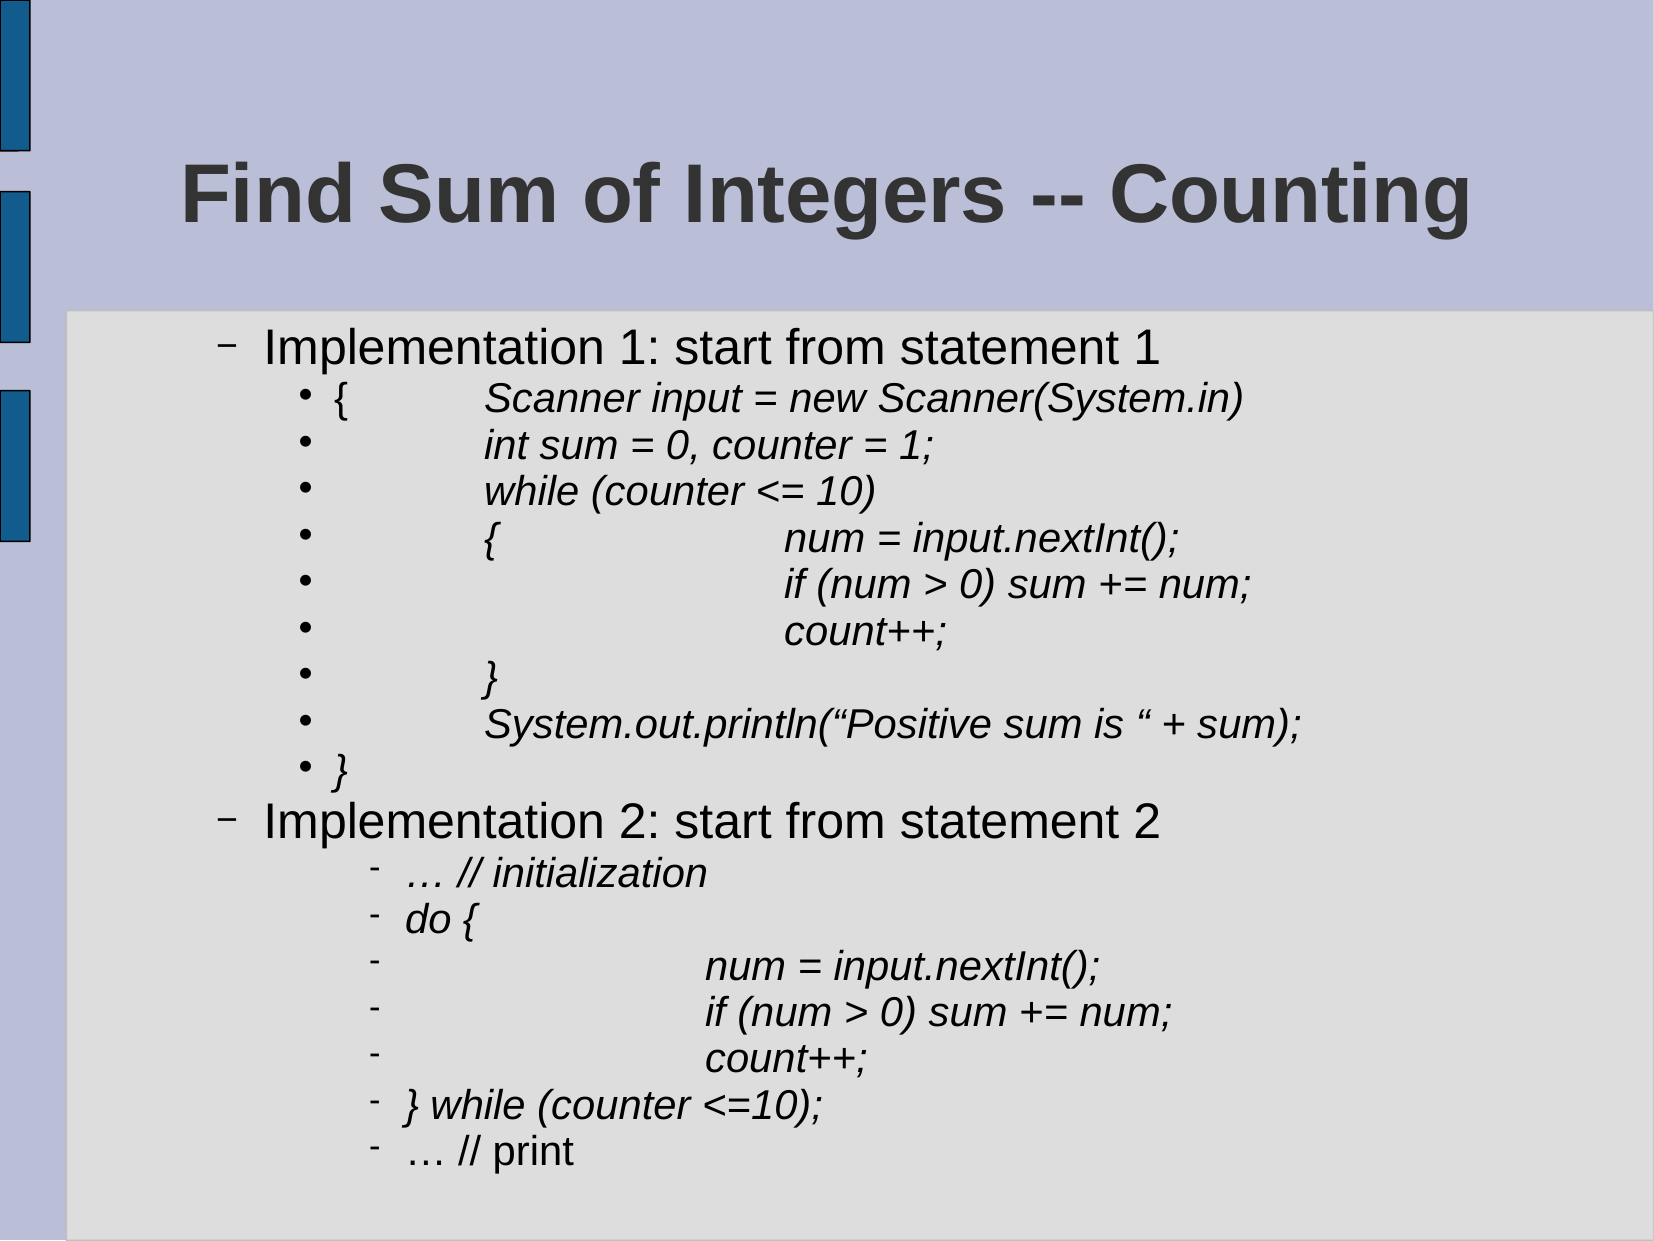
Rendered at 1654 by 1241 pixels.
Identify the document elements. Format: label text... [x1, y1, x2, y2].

list Implementation 1: start from statement 1 { Scanner input = new Scanner(System.in) int sum = 0, counter = 1; while (counter <= 10) { num = input.nextInt(); if (num > 0) sum += num; count++; } System.out.println(“Positive sum is “ + sum); } Implementation 2: start from statement 2 … // initialization do { num = input.nextInt(); if (num > 0) sum += num; count++; } while (counter <=10); … // print [121, 320, 1602, 1208]
title Find Sum of Integers -- Counting [121, 91, 1534, 299]
